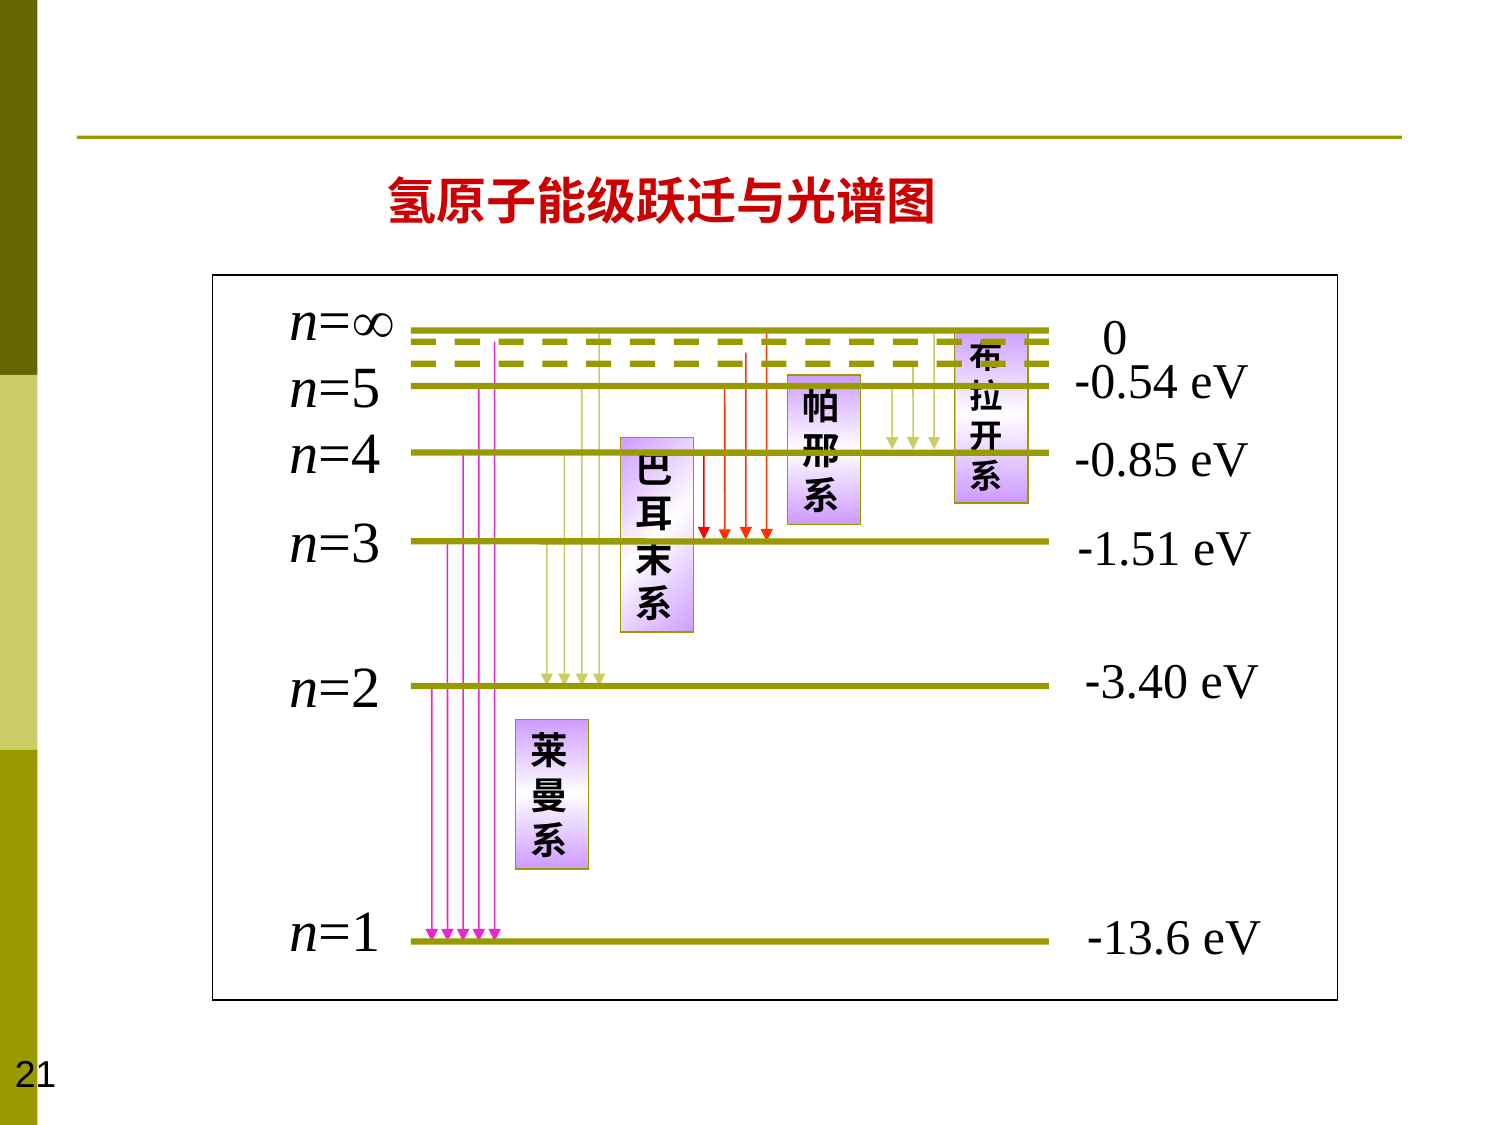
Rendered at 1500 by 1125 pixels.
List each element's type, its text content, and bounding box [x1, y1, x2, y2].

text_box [212, 274, 1338, 1001]
text_box 氢原子能级跃迁与光谱图 [337, 162, 1150, 238]
slide_number 21 [0, 1042, 350, 1103]
